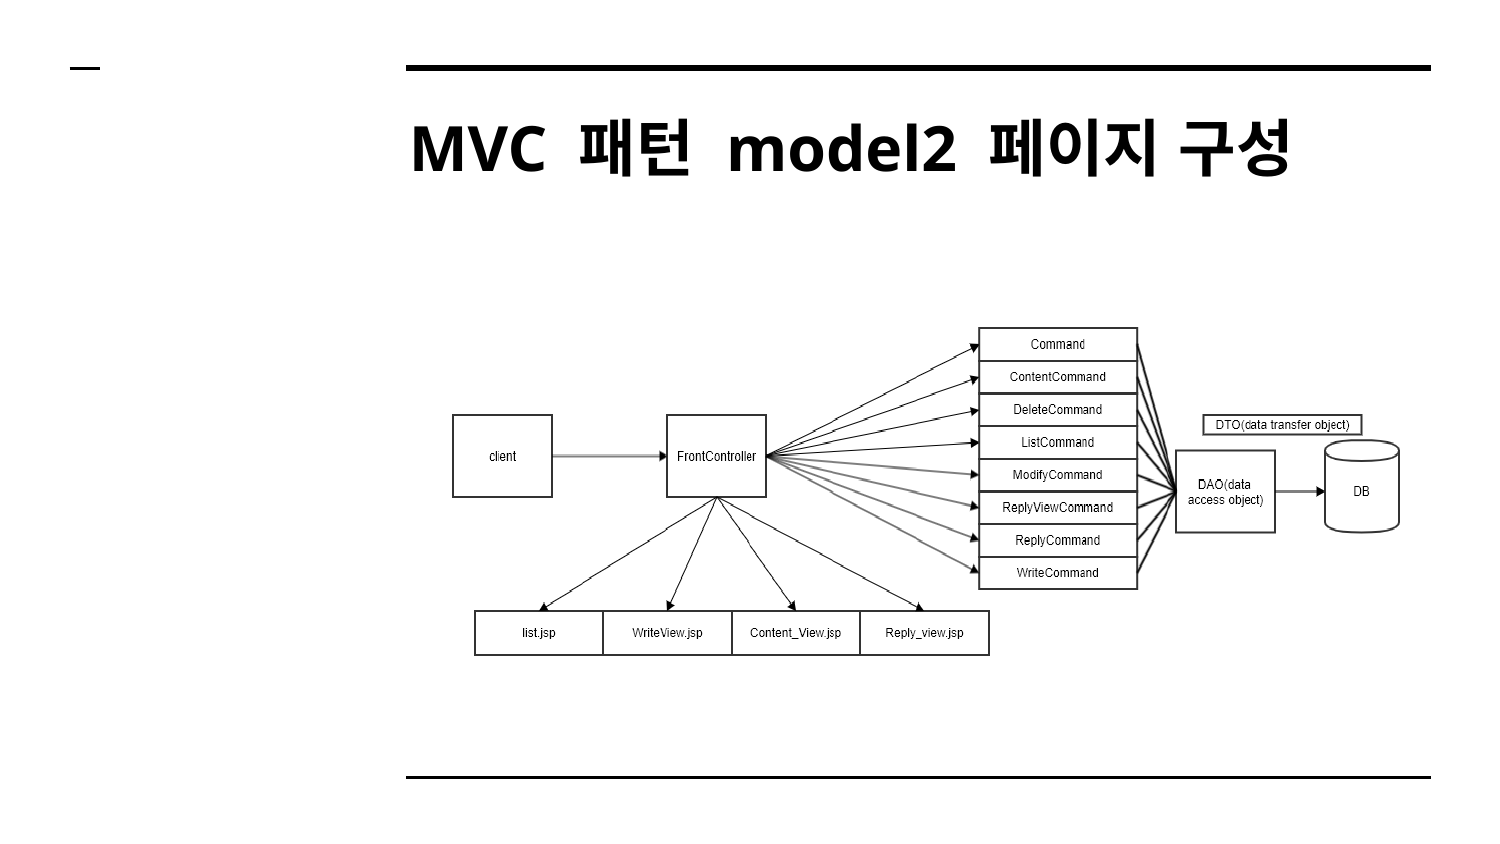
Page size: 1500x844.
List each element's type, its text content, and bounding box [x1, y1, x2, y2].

picture [415, 198, 1418, 677]
title MVC 패턴 model2 페이지 구성 [393, 94, 1431, 199]
